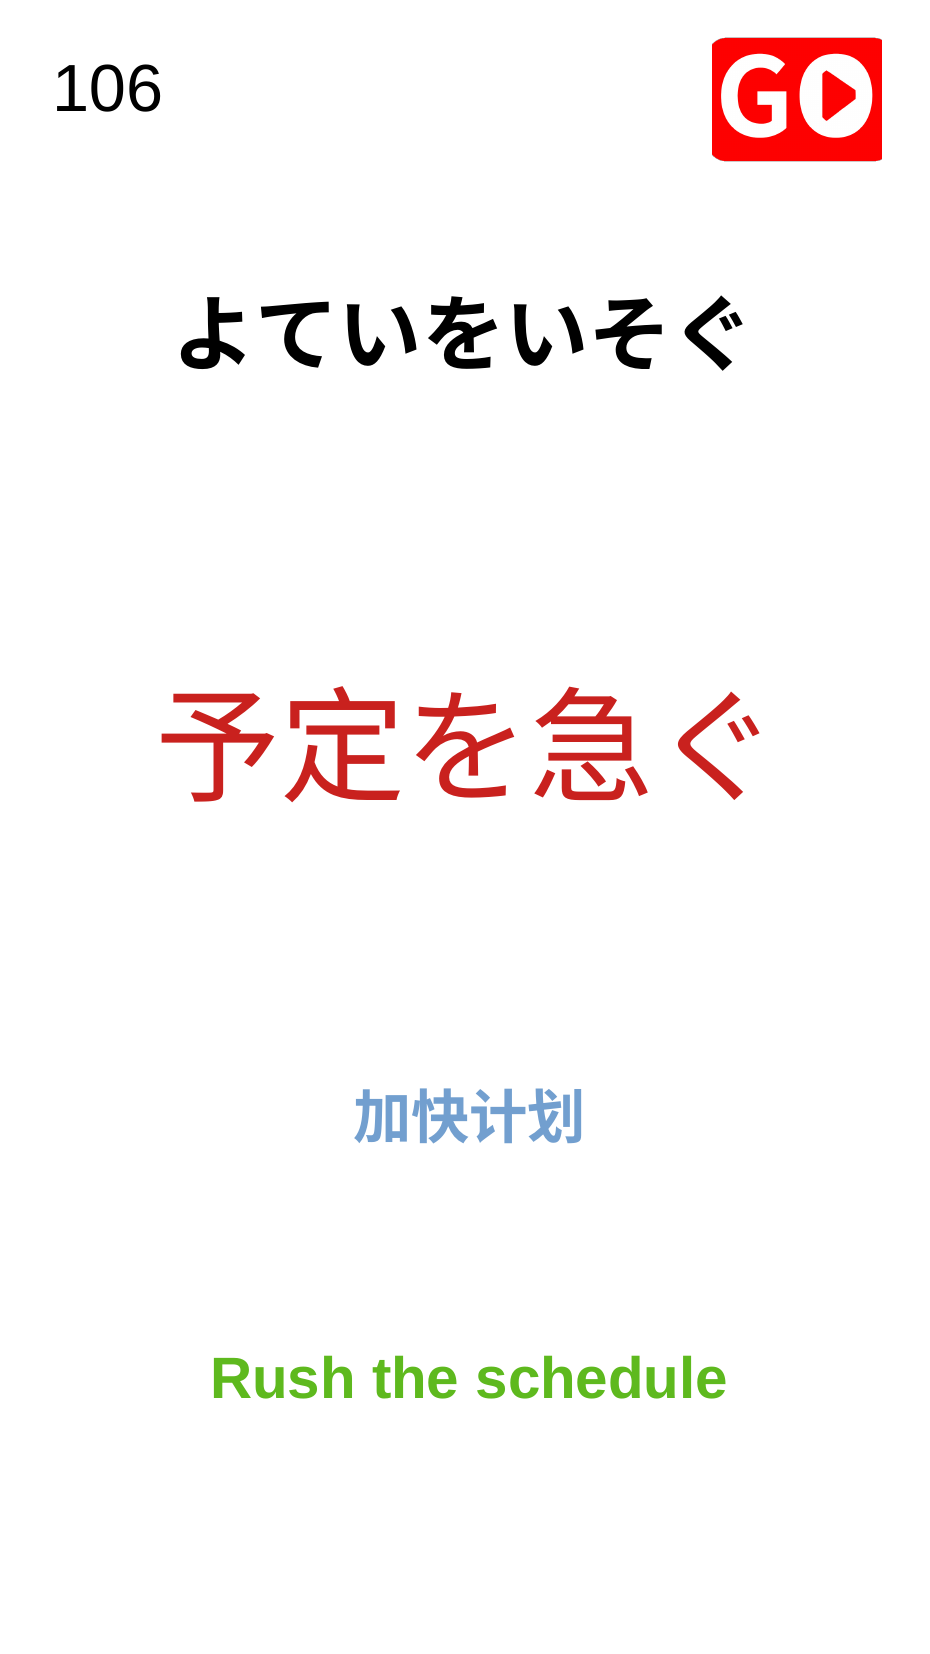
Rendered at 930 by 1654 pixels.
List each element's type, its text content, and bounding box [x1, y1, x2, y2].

text_box 106 [37, 37, 710, 132]
text_box よていをいそぐ [33, 257, 894, 405]
text_box 加快计划 [39, 1041, 900, 1189]
picture [712, 37, 882, 162]
text_box Rush the schedule [39, 1301, 900, 1450]
text_box 予定を急ぐ [37, 668, 898, 816]
